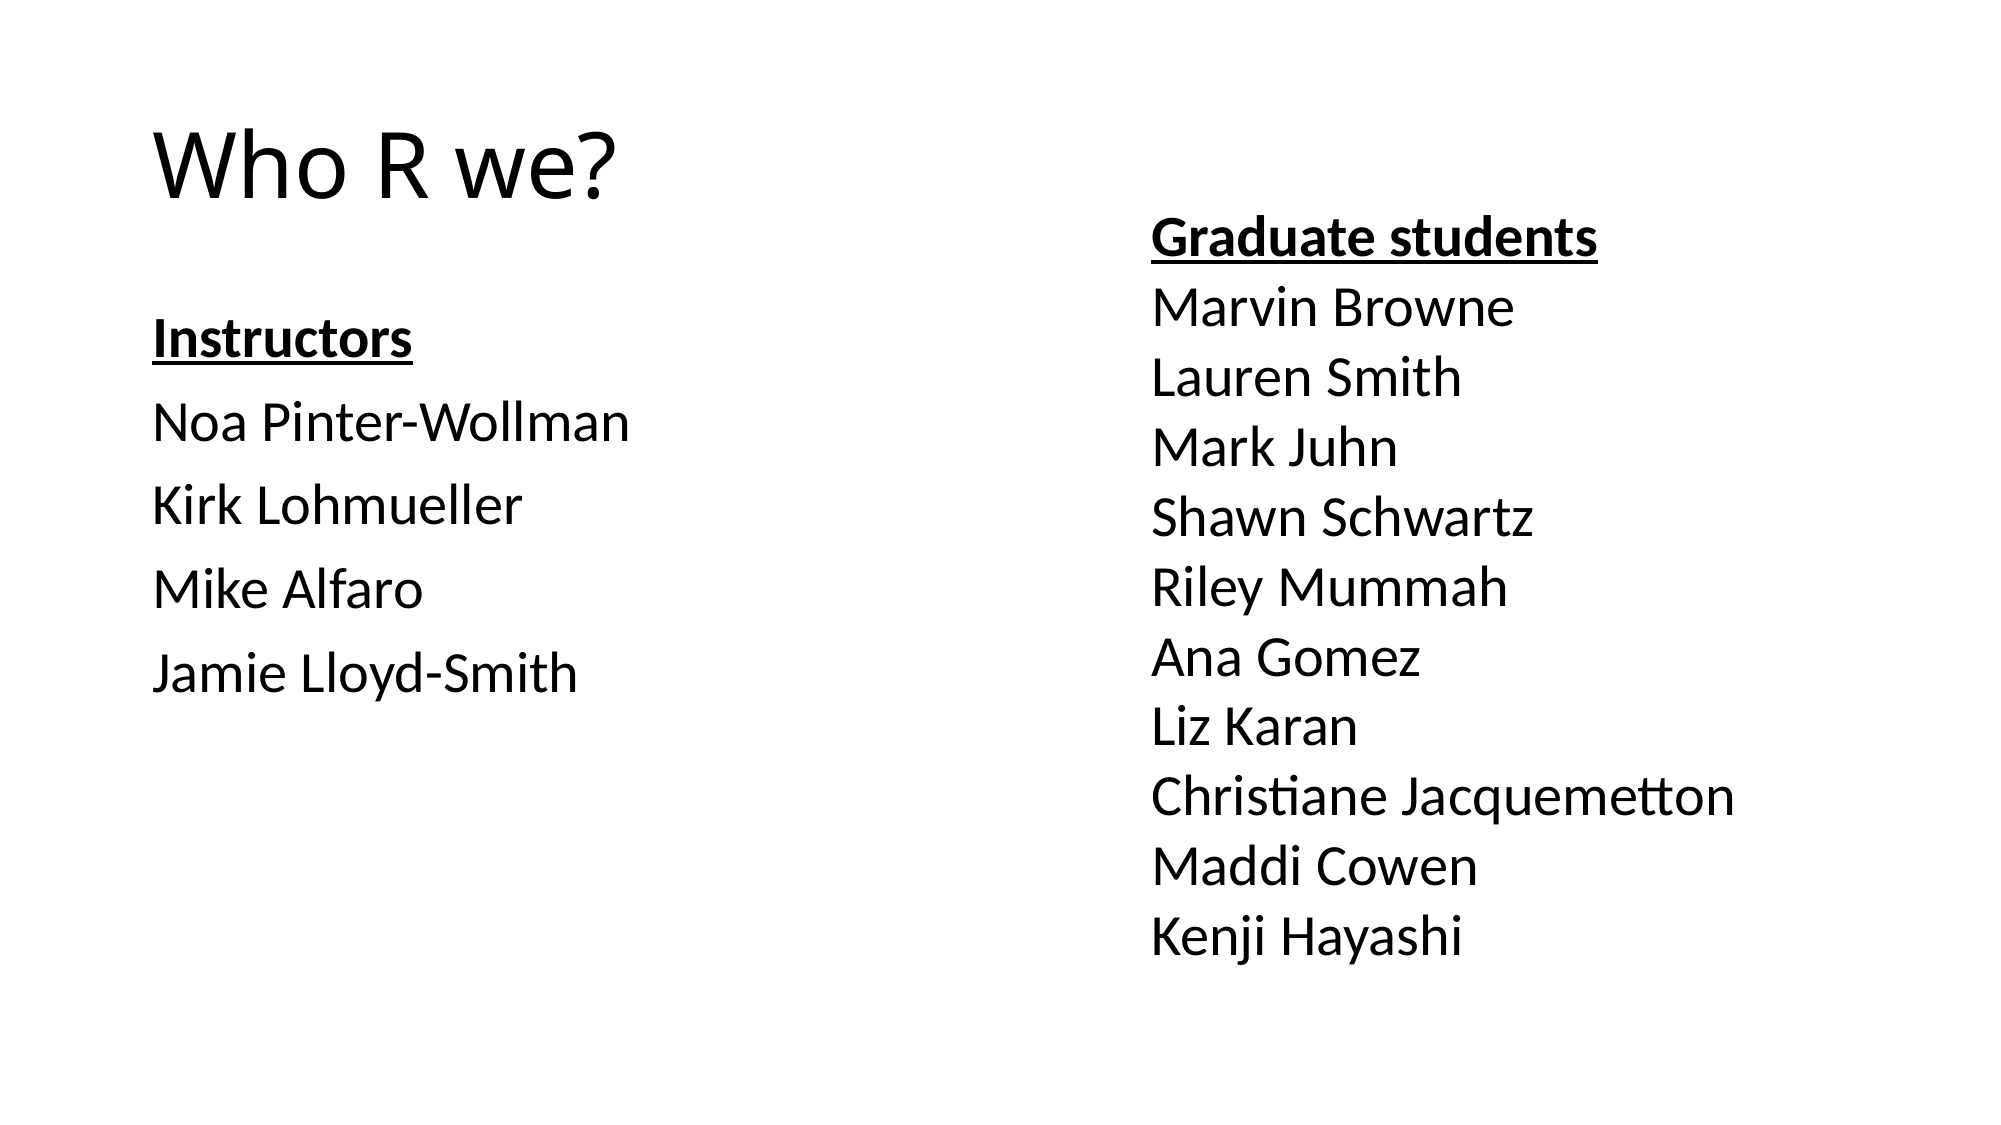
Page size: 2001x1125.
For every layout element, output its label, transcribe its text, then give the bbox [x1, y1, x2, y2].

text_box Graduate students Marvin Browne Lauren Smith Mark Juhn Shawn Schwartz Riley Mummah Ana Gomez Liz Karan Christiane Jacquemetton Maddi Cowen Kenji Hayashi [1136, 190, 1909, 975]
list Instructors Noa Pinter-Wollman Kirk Lohmueller Mike Alfaro Jamie Lloyd-Smith [137, 299, 810, 932]
title Who R we? [137, 59, 1863, 278]
